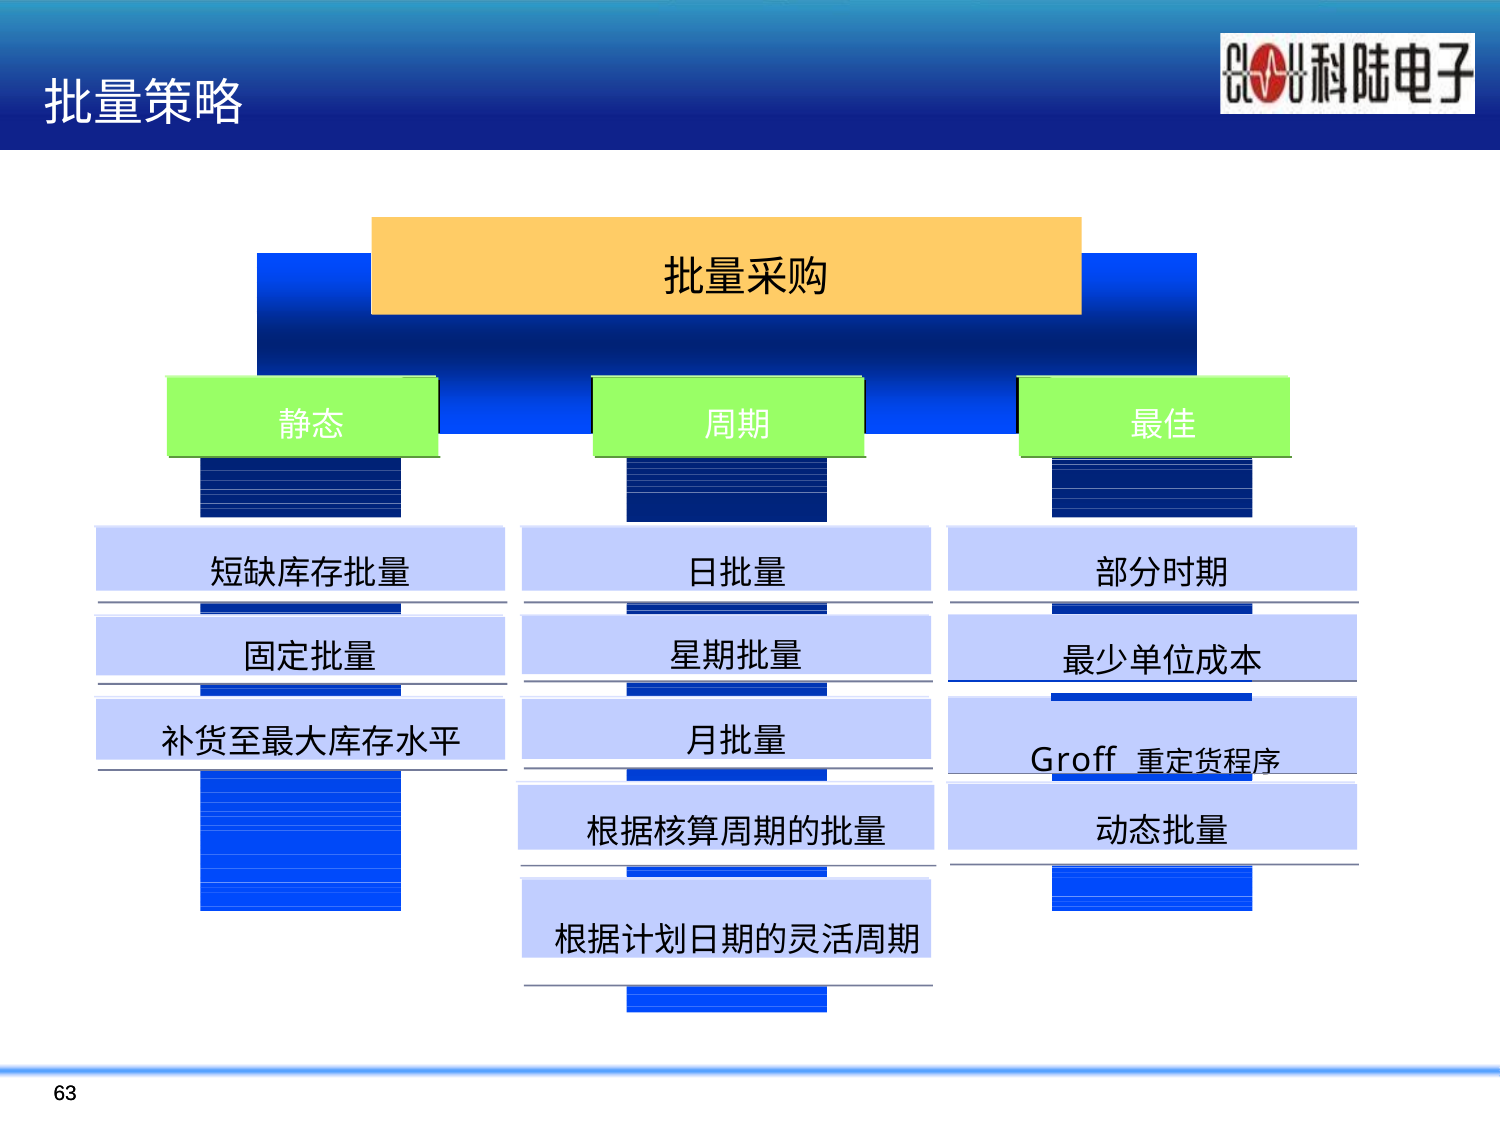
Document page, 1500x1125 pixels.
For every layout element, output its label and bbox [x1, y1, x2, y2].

text_box [517, 784, 935, 850]
text_box [946, 774, 1358, 850]
text_box [519, 525, 932, 591]
picture [0, 0, 1500, 150]
text_box [519, 864, 937, 958]
table_header [948, 615, 1357, 680]
text_box [519, 680, 933, 759]
title [41, 68, 246, 259]
text_box [515, 767, 933, 783]
text_box [0, 1064, 1500, 1078]
text_box [164, 217, 1292, 522]
text_box [94, 525, 506, 591]
text_box [946, 525, 1358, 591]
text_box [94, 682, 508, 760]
text_box [97, 769, 508, 911]
text_box [94, 601, 508, 676]
table_cell [948, 698, 1357, 773]
text_box [1220, 33, 1475, 114]
text_box [950, 601, 1359, 614]
text_box [950, 863, 1359, 911]
text_box [519, 601, 933, 675]
table_cell [948, 682, 1357, 696]
text_box [523, 984, 933, 1013]
slide_number [49, 1079, 82, 1108]
